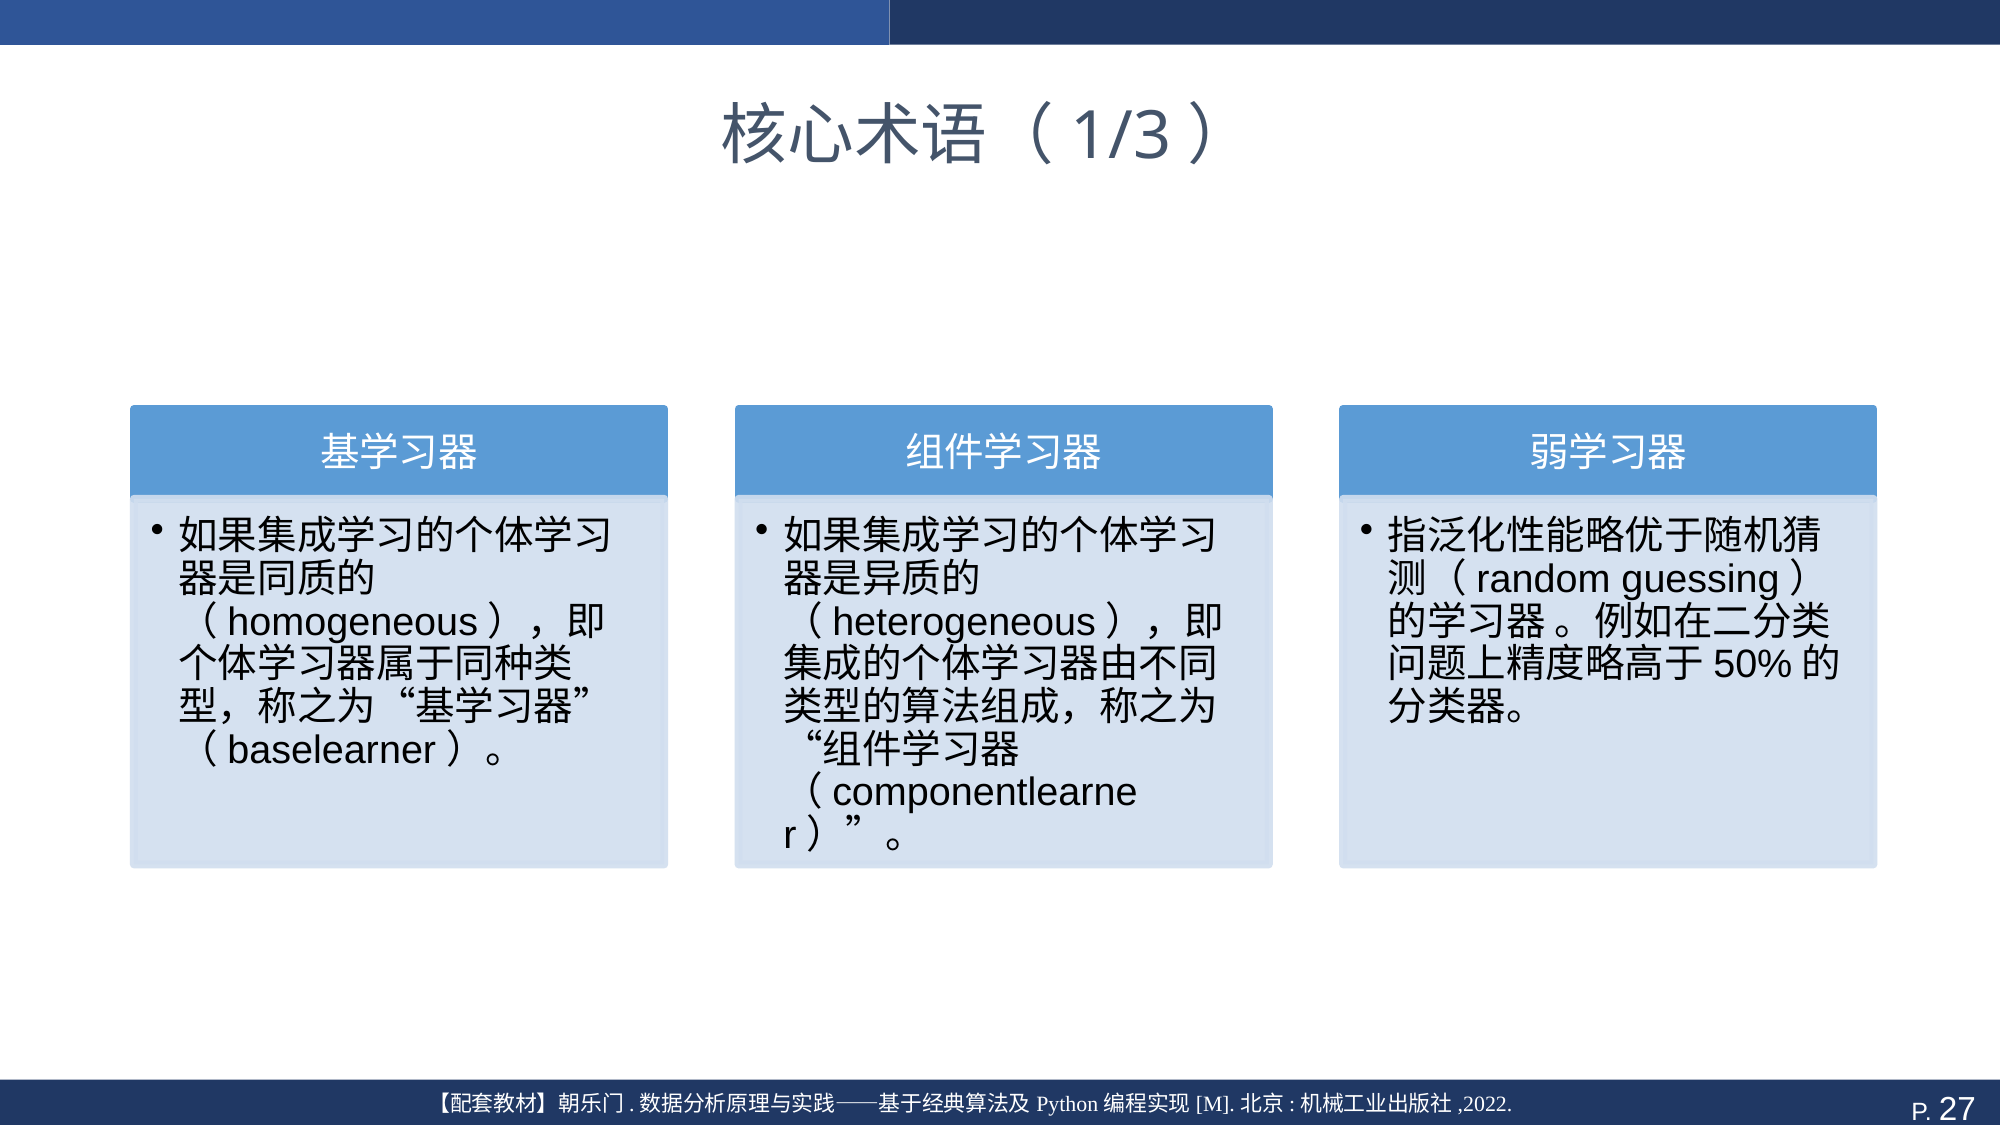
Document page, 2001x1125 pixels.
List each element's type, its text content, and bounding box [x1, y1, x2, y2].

title 核心术语（1/3） [64, 64, 1911, 200]
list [133, 245, 1875, 1028]
